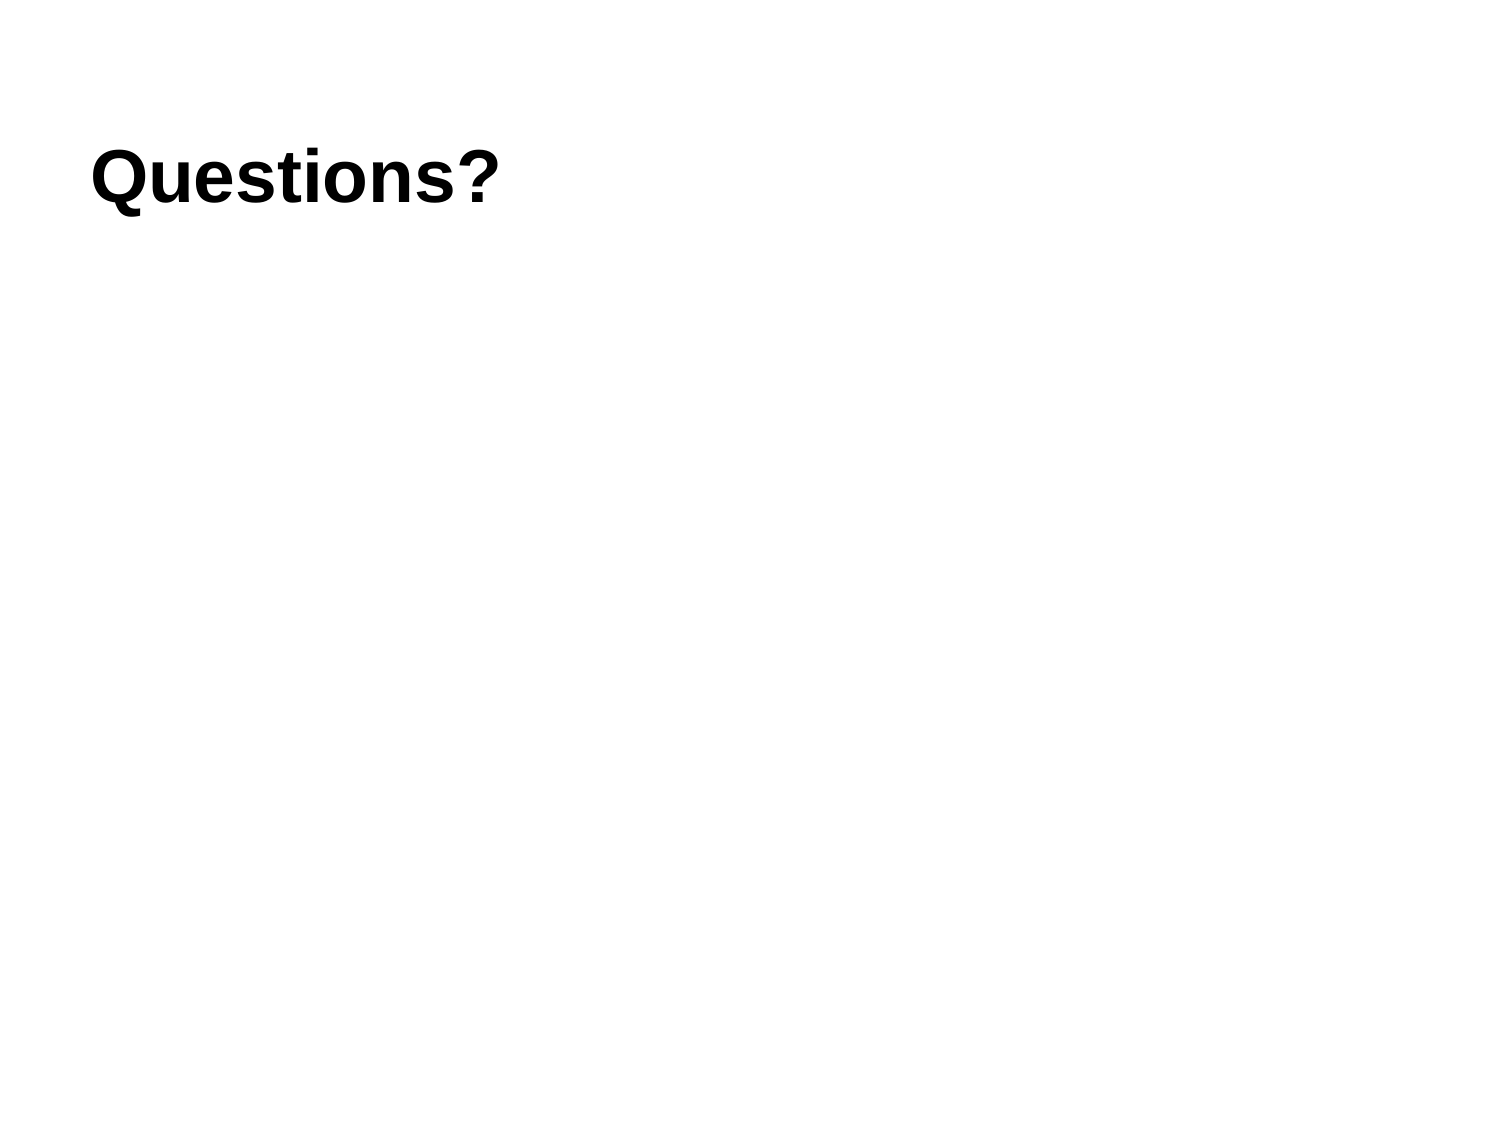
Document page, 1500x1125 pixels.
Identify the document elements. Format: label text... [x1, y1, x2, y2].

title Questions? [75, 45, 1425, 233]
